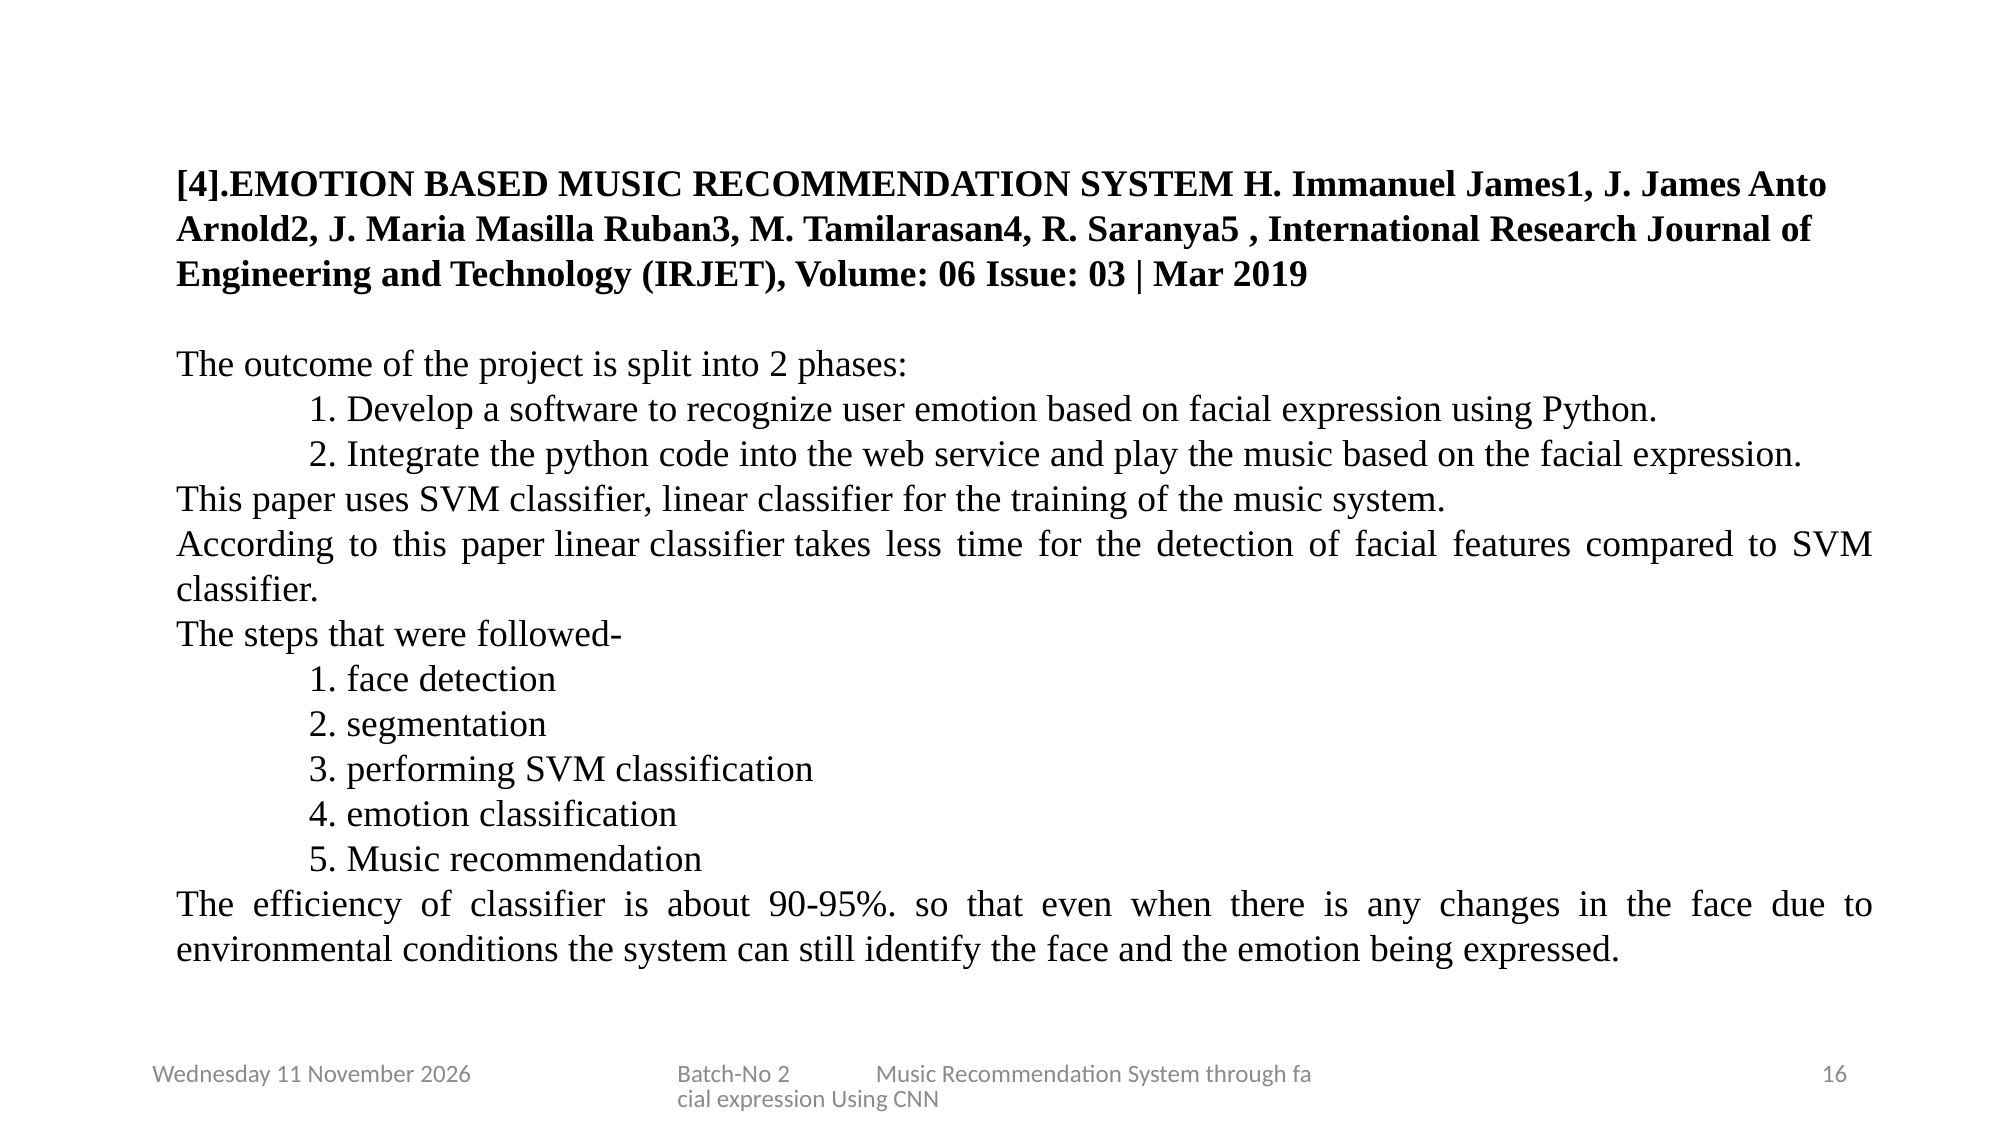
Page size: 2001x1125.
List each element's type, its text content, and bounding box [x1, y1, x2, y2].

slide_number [137, 1042, 588, 1103]
footer Batch-No 2 Music Recommendation System through facial expression Using CNN [662, 1042, 1338, 1103]
slide_number 16 [1412, 1042, 1863, 1103]
text_box [4].EMOTION BASED MUSIC RECOMMENDATION SYSTEM H. Immanuel James1, J. James Anto Arnold2, J. Maria Masilla Ruban3, M. Tamilarasan4, R. Saranya5 , International Research Journal of Engineering and Technology (IRJET), Volume: 06 Issue: 03 | Mar 2019 The outcome of the project is split into 2 phases: 1. Develop a software to recognize user emotion based on facial expression using Python. 2. Integrate the python code into the web service and play the music based on the facial expression. This paper uses SVM classifier, linear classifier for the training of the music system. According to this paper linear classifier takes less time for the detection of facial features compared to SVM classifier. The steps that were followed- 1. face detection 2. segmentation 3. performing SVM classification 4. emotion classification 5. Music recommendation The efficiency of classifier is about 90-95%. so that even when there is any changes in the face due to environmental conditions the system can still identify the face and the emotion being expressed. [161, 151, 1891, 1022]
